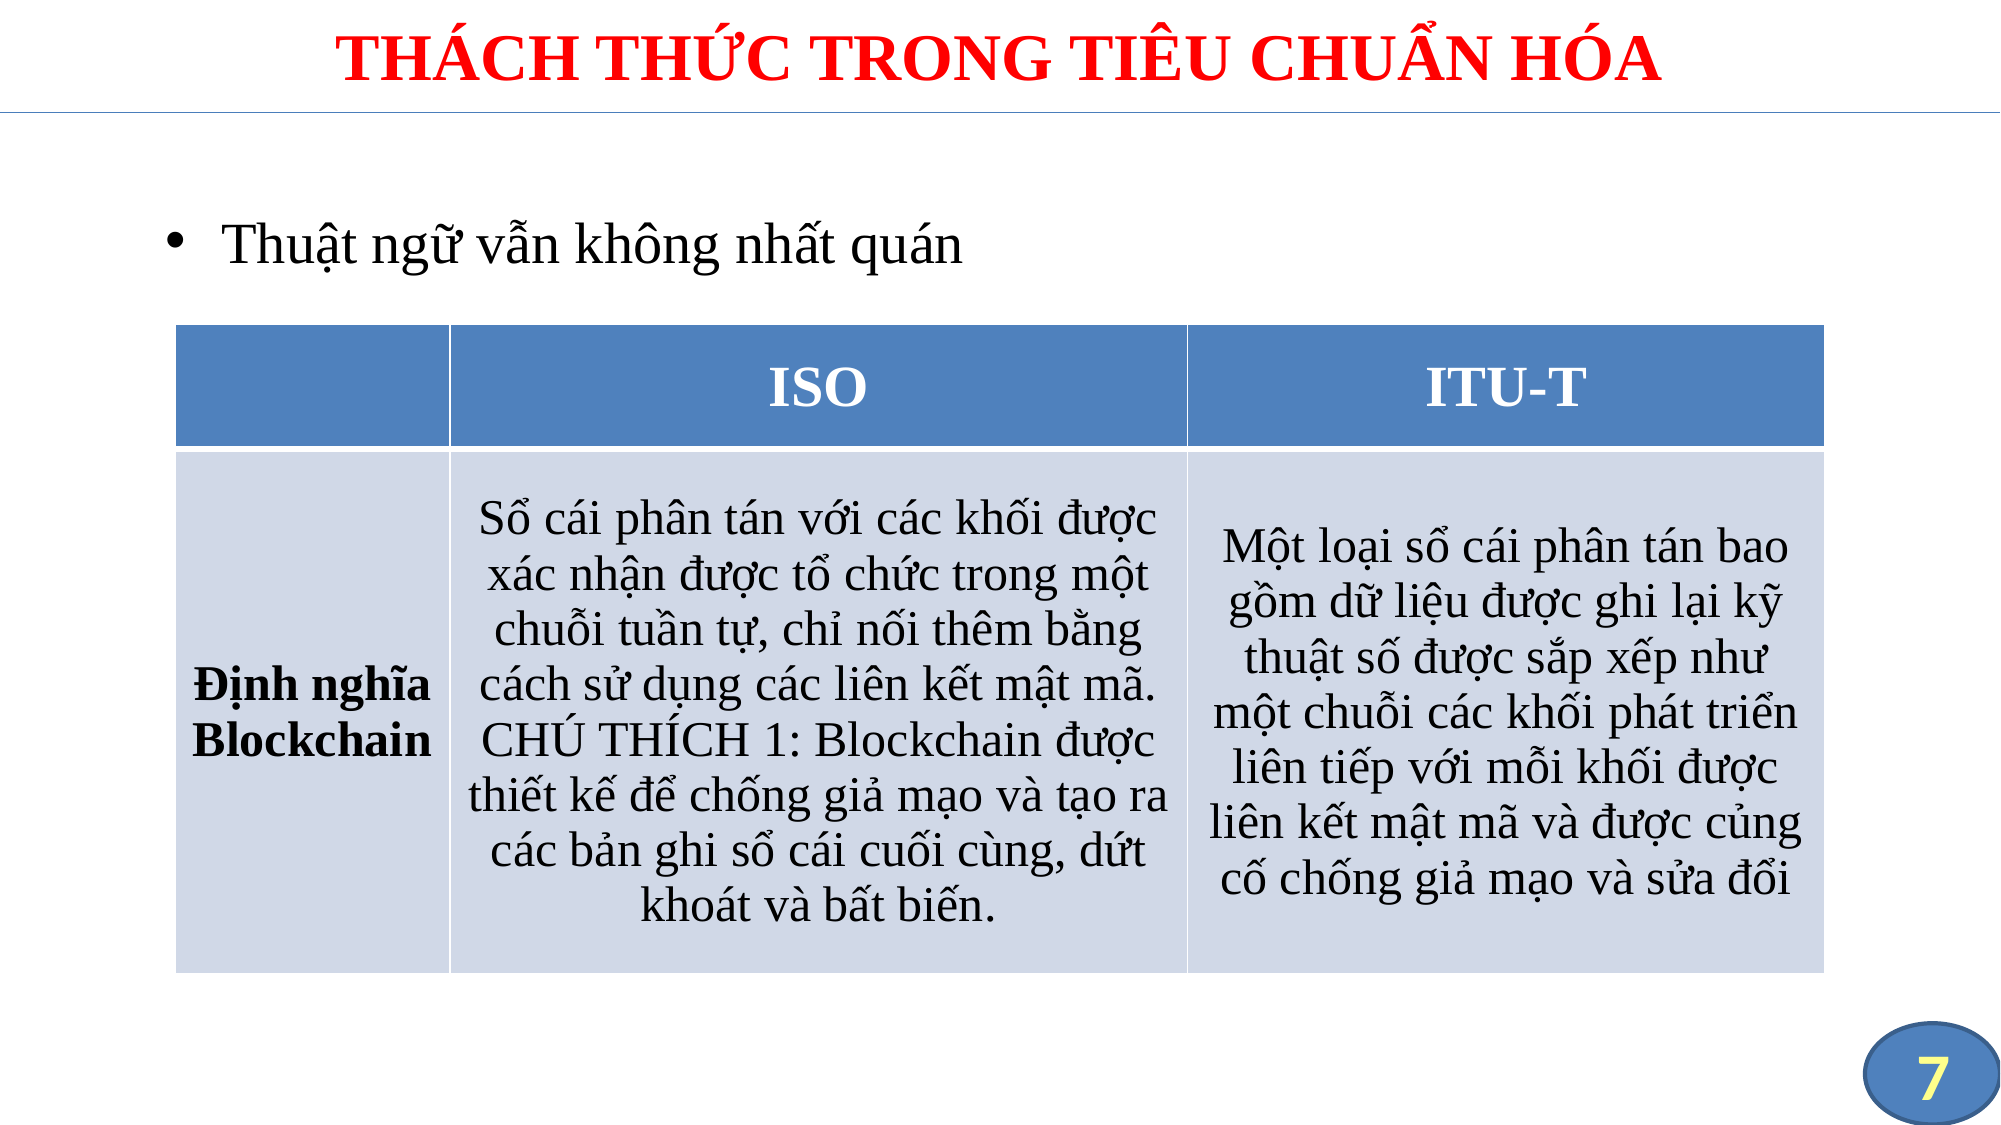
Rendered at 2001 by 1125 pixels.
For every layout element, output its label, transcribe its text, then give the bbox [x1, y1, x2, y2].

table_header ITU-T [1188, 325, 1824, 446]
table_header [176, 325, 449, 446]
table_cell Một loại sổ cái phân tán bao gồm dữ liệu được ghi lại kỹ thuật số được sắp xếp như một chuỗi các khối phát triển liên tiếp với mỗi khối được liên kết mật mã và được củng cố chống giả mạo và sửa đổi [1188, 452, 1824, 973]
slide_number 7 [1866, 1023, 2000, 1125]
title THÁCH THỨC TRONG TIÊU CHUẨN HÓA [249, 0, 1750, 113]
table_cell Định nghĩa Blockchain [176, 452, 449, 973]
table_cell Sổ cái phân tán với các khối được xác nhận được tổ chức trong một chuỗi tuần tự, chỉ nối thêm bằng cách sử dụng các liên kết mật mã. CHÚ THÍCH 1: Blockchain được thiết kế để chống giả mạo và tạo ra các bản ghi sổ cái cuối cùng, dứt khoát và bất biến. [451, 452, 1187, 973]
table_header ISO [451, 325, 1187, 446]
list Thuật ngữ vẫn không nhất quán [150, 187, 1867, 925]
